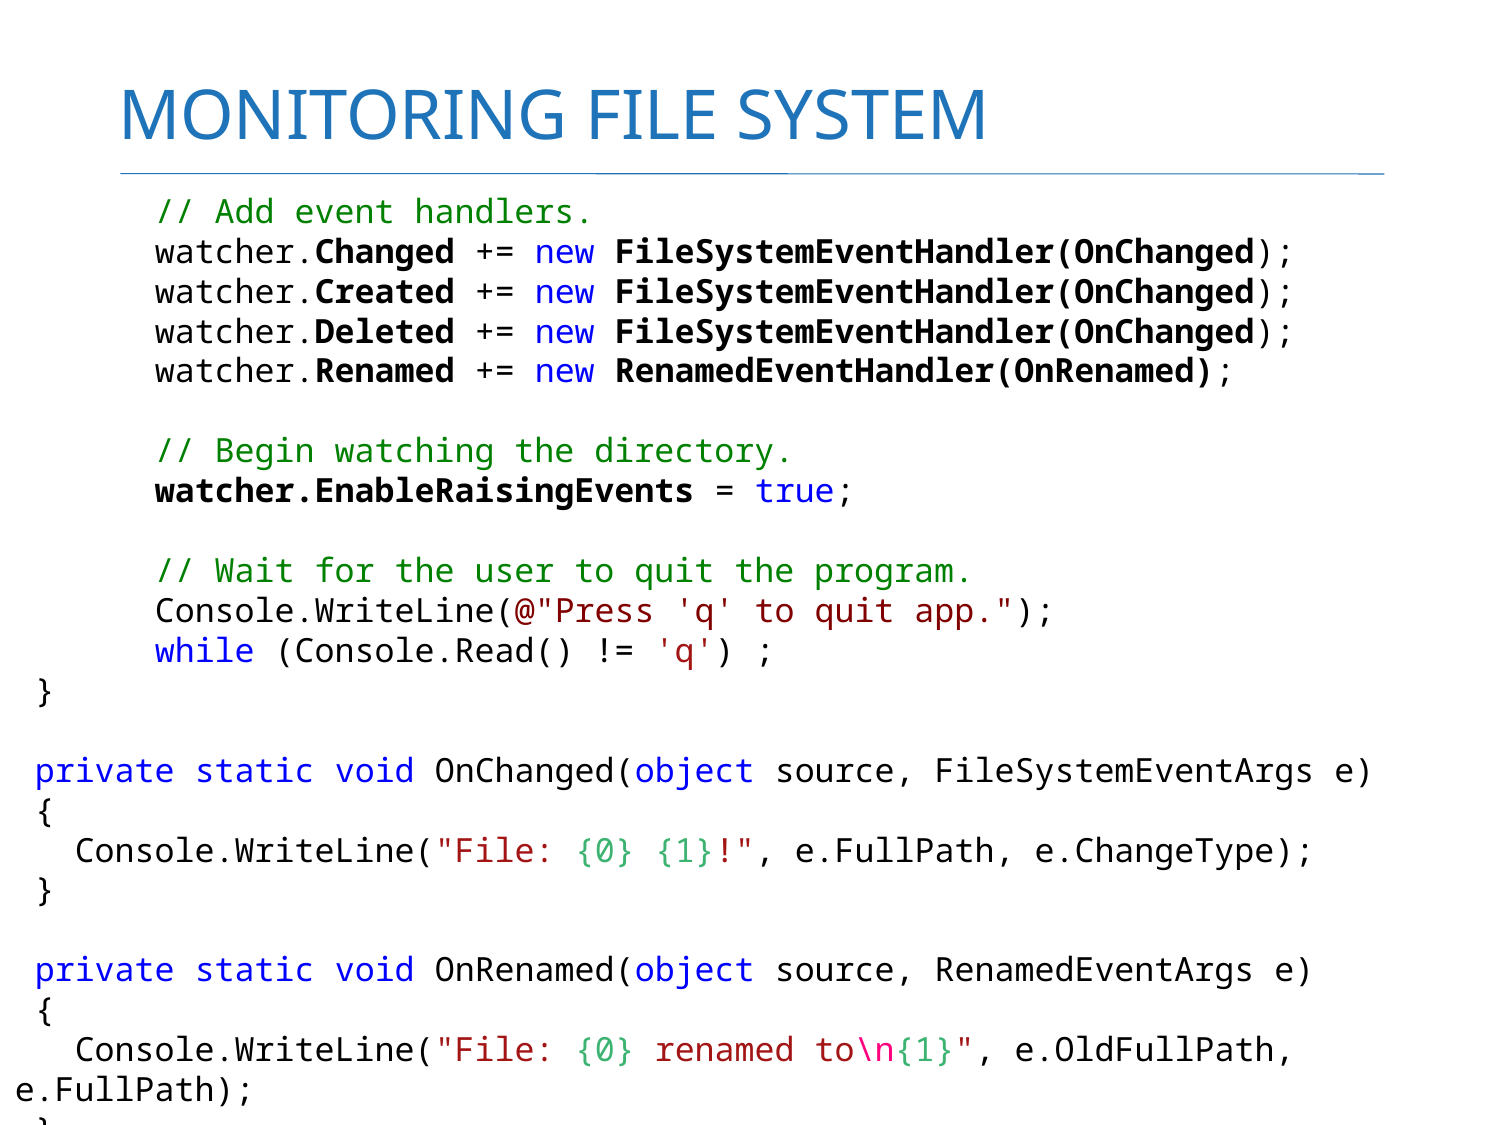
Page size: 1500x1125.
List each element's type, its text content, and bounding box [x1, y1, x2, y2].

title Monitoring file system [103, 59, 1397, 175]
text_box // Add event handlers. watcher.Changed += new FileSystemEventHandler(OnChanged); watcher.Created += new FileSystemEventHandler(OnChanged); watcher.Deleted += new FileSystemEventHandler(OnChanged); watcher.Renamed += new RenamedEventHandler(OnRenamed); // Begin watching the directory. watcher.EnableRaisingEvents = true; // Wait for the user to quit the program. Console.WriteLine(@"Press 'q' to quit app."); while (Console.Read() != 'q') ; } private static void OnChanged(object source, FileSystemEventArgs e) { Console.WriteLine("File: {0} {1}!", e.FullPath, e.ChangeType); } private static void OnRenamed(object source, RenamedEventArgs e) { Console.WriteLine("File: {0} renamed to\n{1}", e.OldFullPath, e.FullPath); } [0, 182, 1500, 1125]
